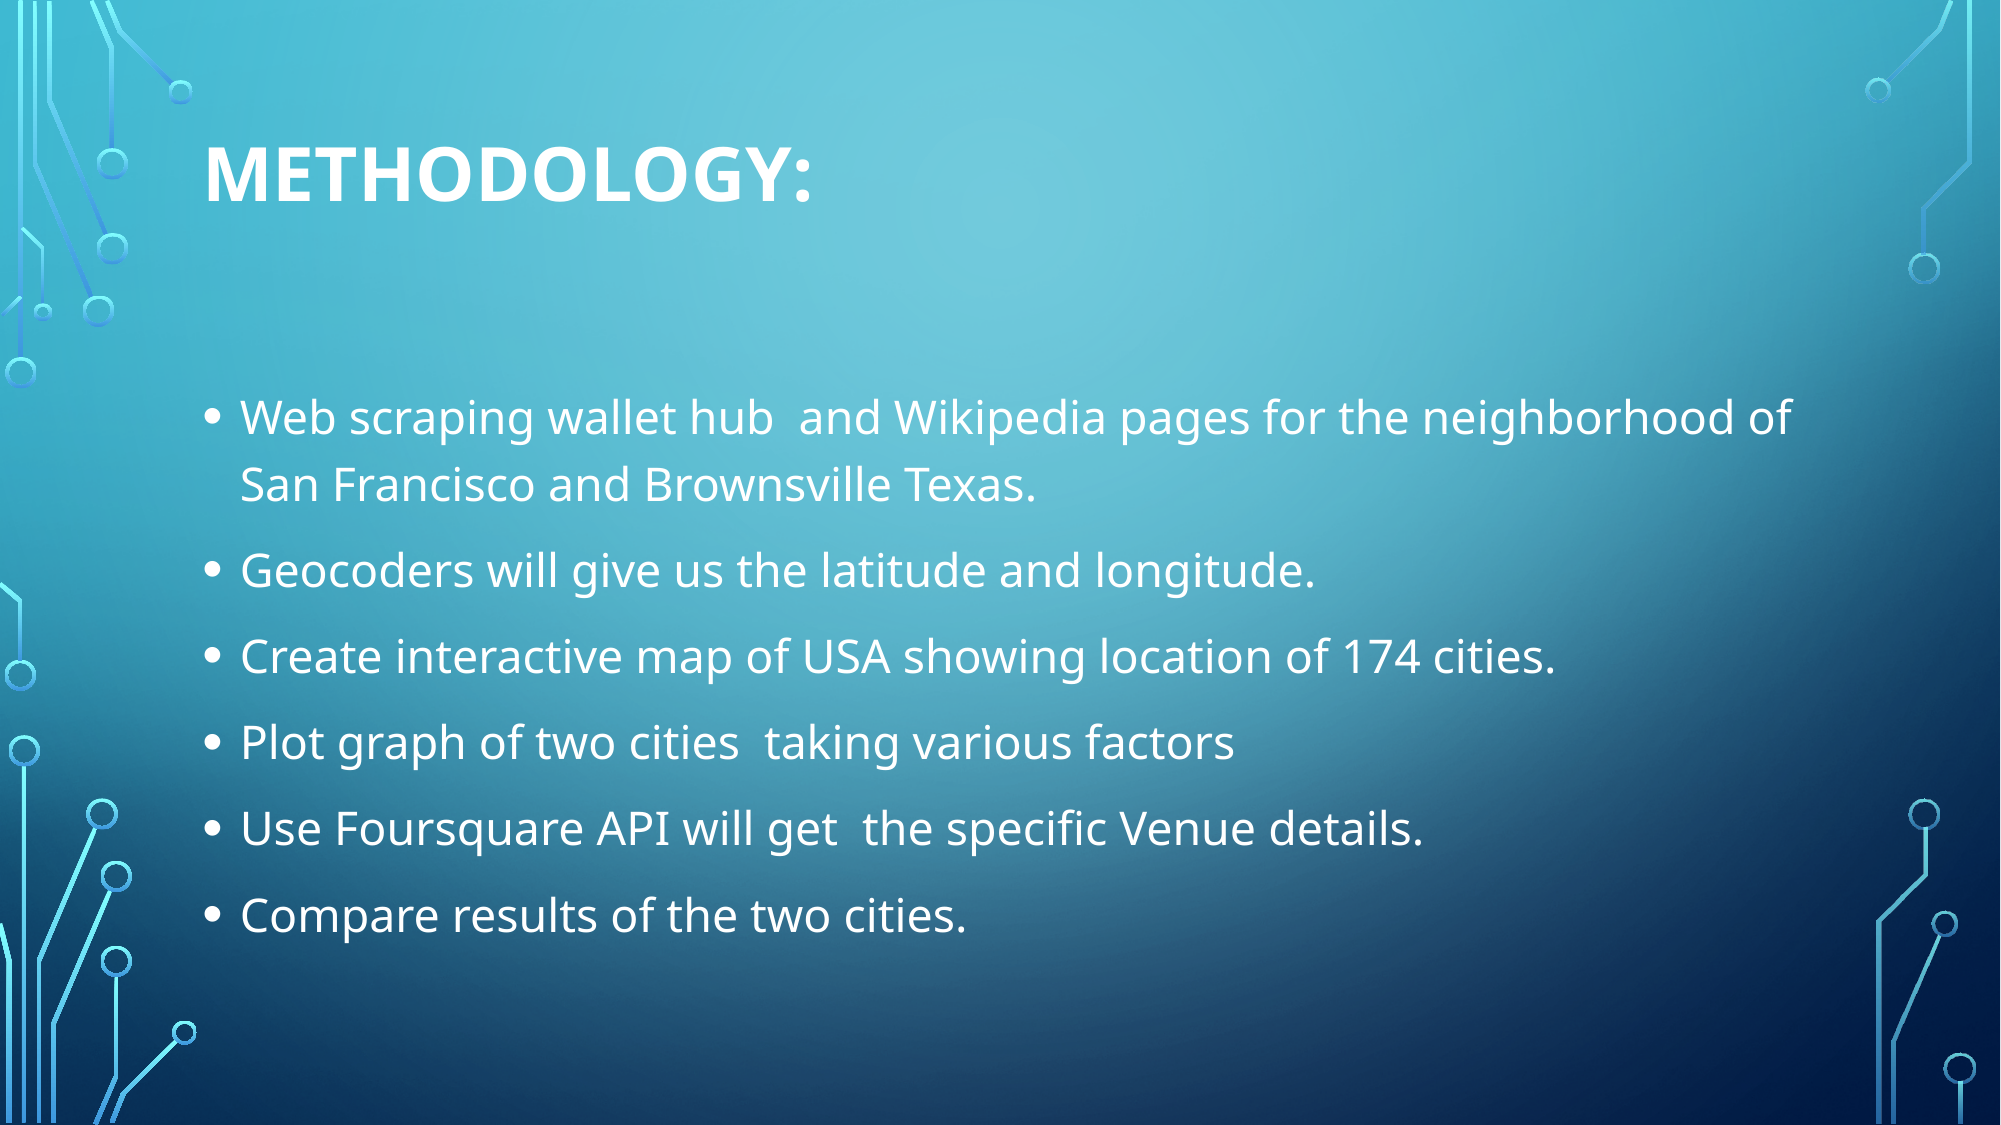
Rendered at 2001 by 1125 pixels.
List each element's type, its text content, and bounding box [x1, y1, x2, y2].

list Web scraping wallet hub and Wikipedia pages for the neighborhood of San Francisco and Brownsville Texas. Geocoders will give us the latitude and longitude. Create interactive map of USA showing location of 174 cities. Plot graph of two cities taking various factors Use Foursquare API will get the specific Venue details. Compare results of the two cities. [187, 369, 1813, 950]
title Methodology: [187, 101, 1813, 344]
